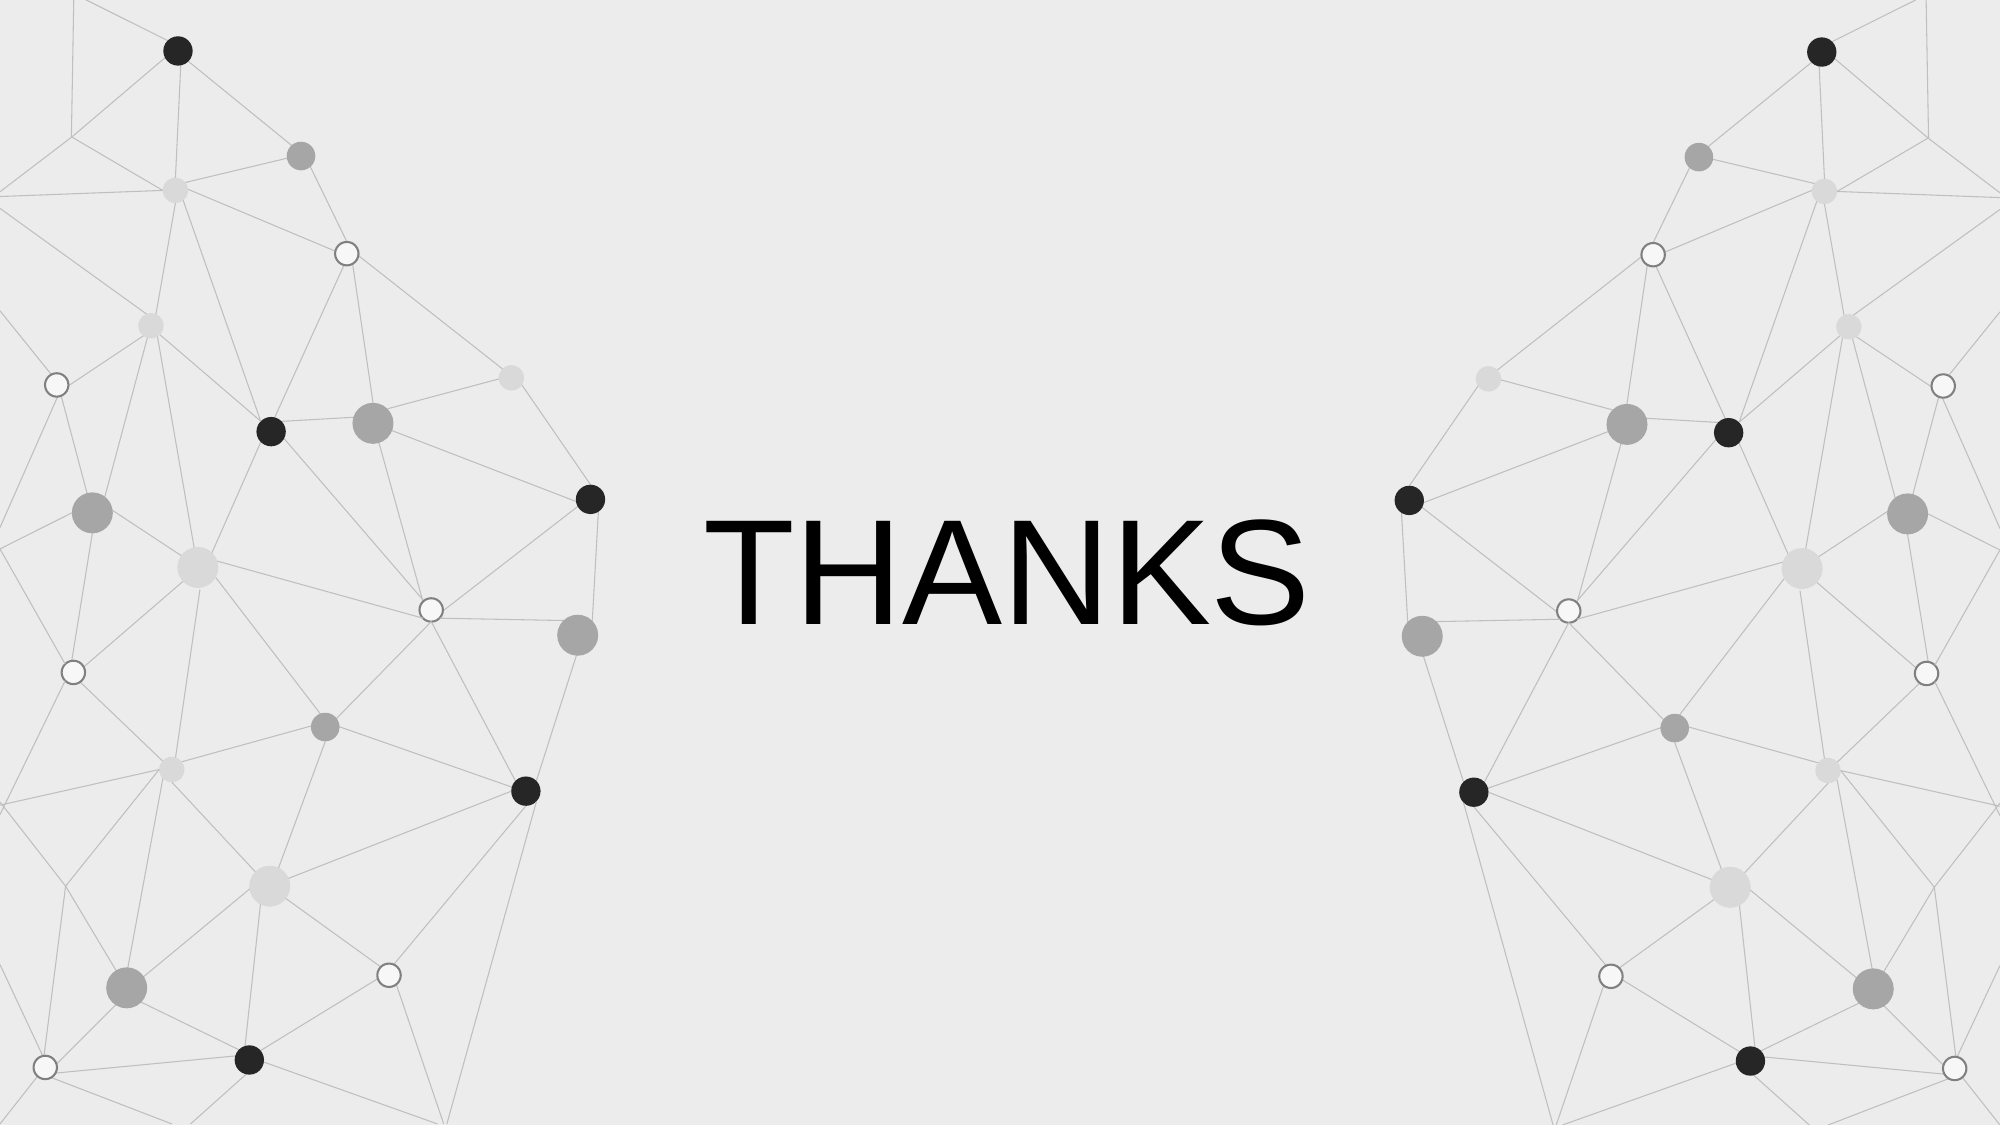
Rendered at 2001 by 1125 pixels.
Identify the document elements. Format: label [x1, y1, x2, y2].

text_box [1393, 0, 2000, 1125]
text_box [0, 0, 607, 1124]
text_box [688, 467, 1334, 662]
